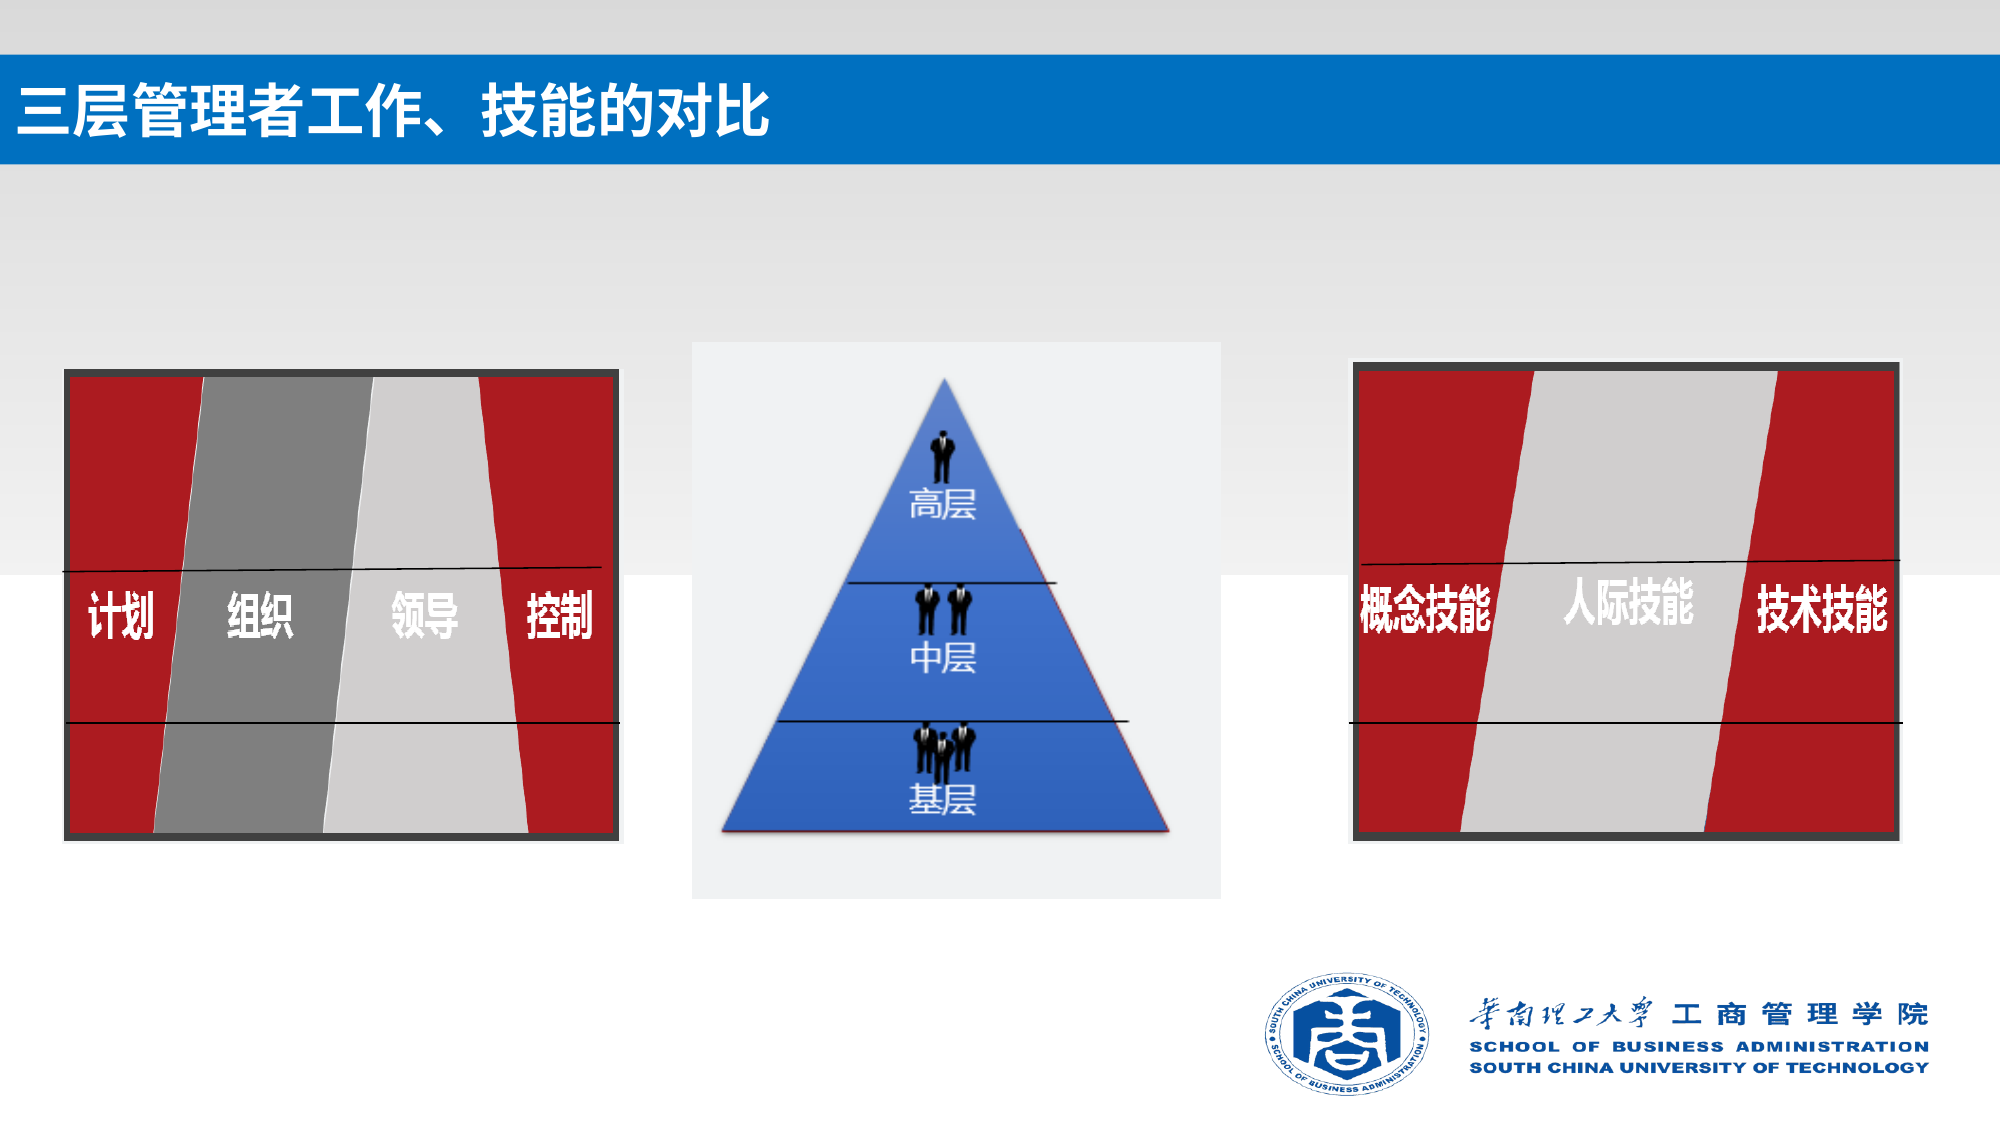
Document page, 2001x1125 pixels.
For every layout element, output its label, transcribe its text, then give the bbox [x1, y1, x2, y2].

picture [1241, 941, 1961, 1125]
picture [1348, 358, 1903, 722]
picture [1348, 724, 1903, 844]
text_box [1361, 560, 1901, 565]
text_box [62, 567, 602, 572]
title 三层管理者工作、技能的对比 [0, 54, 2000, 165]
picture [692, 342, 1221, 899]
picture [62, 369, 625, 844]
